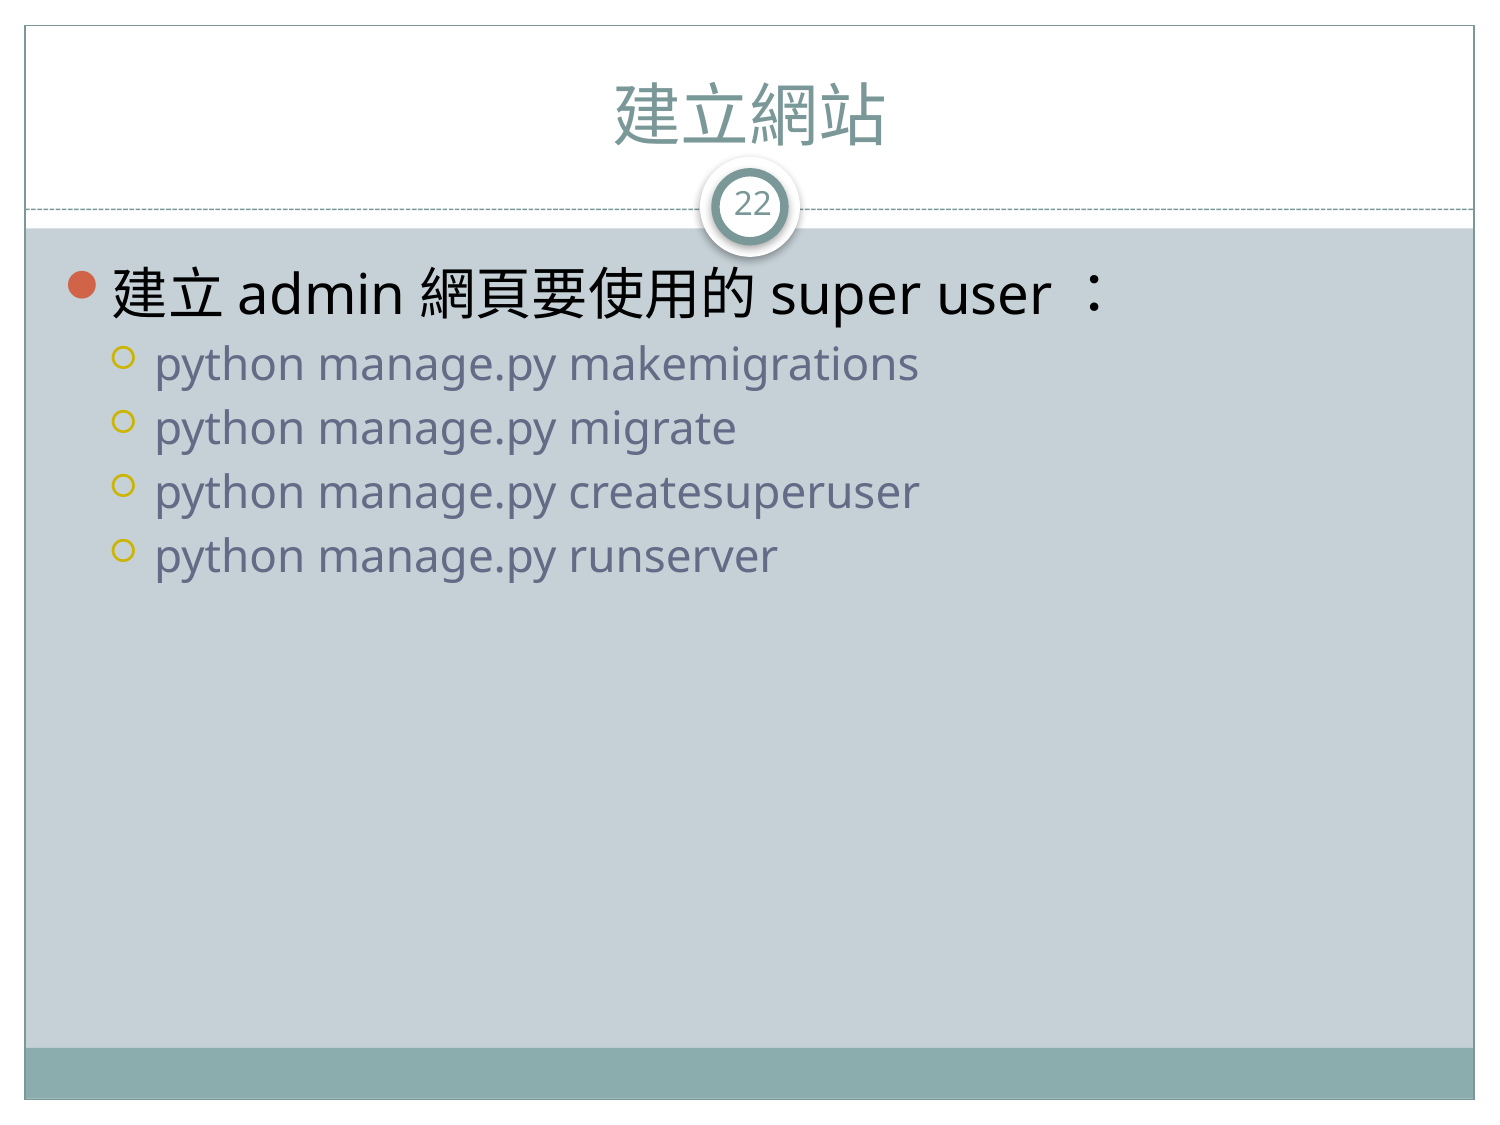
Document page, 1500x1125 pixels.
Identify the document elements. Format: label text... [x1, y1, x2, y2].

list 建立admin網頁要使用的super user： python manage.py makemigrations python manage.py migrate python manage.py createsuperuser python manage.py runserver [49, 250, 1445, 1001]
slide_number 22 [715, 168, 791, 241]
title 建立網站 [49, 37, 1450, 162]
